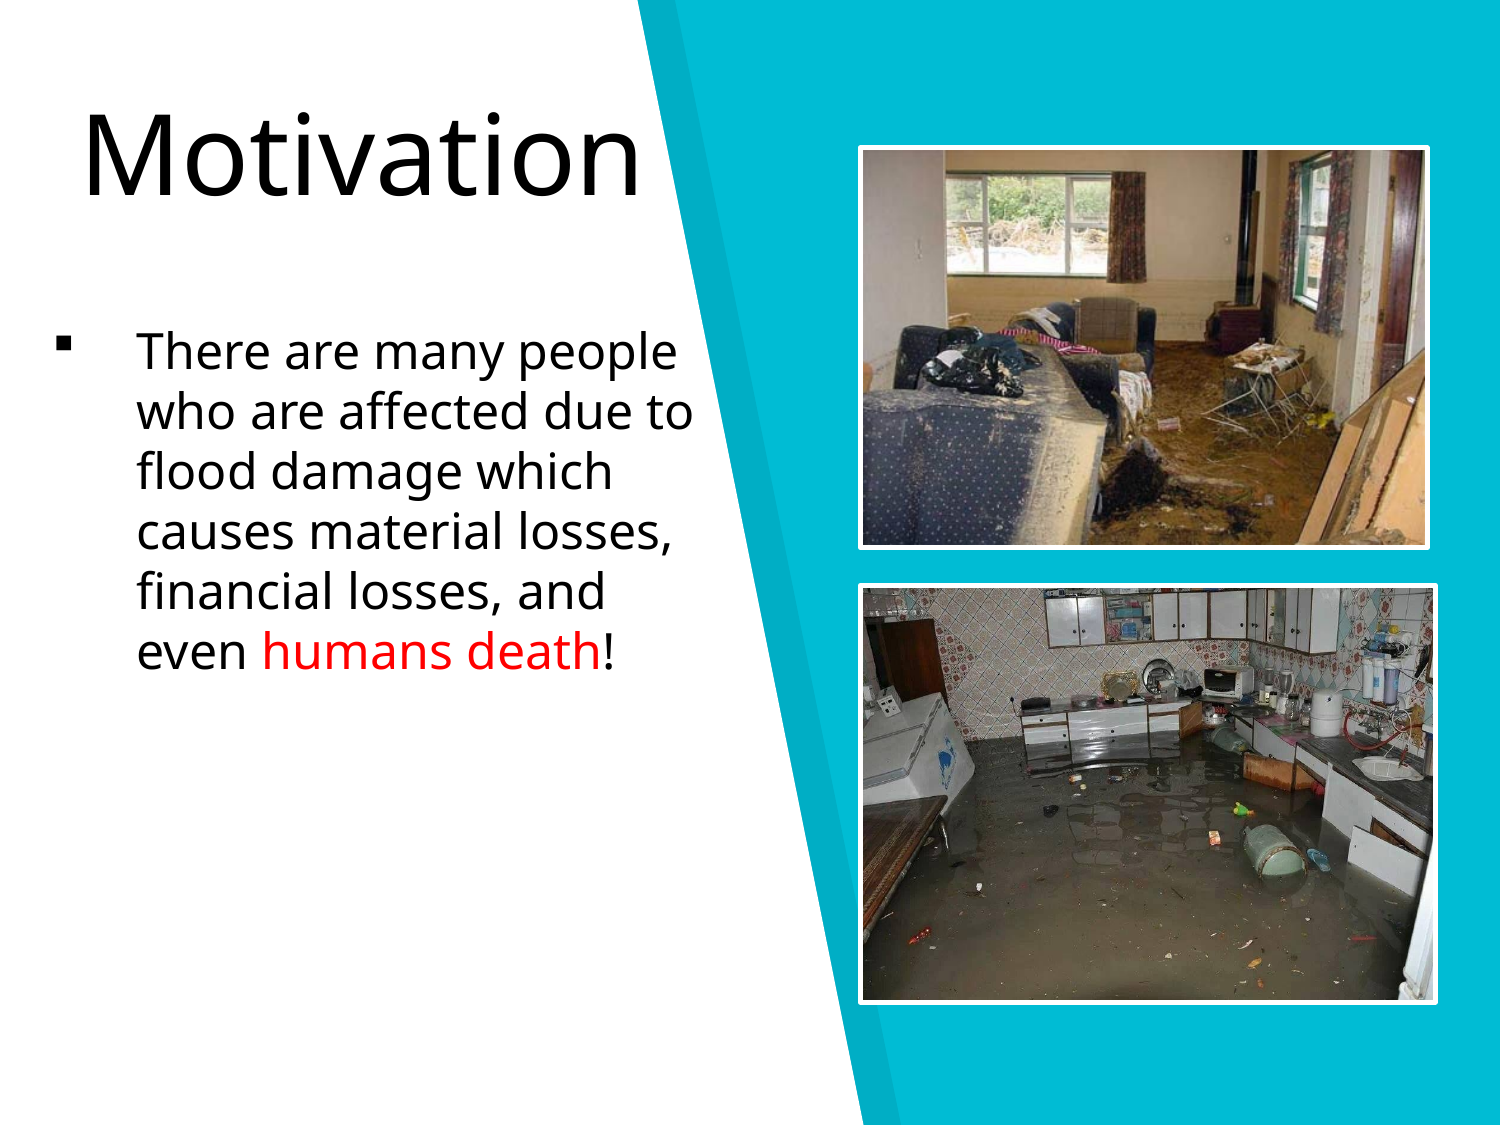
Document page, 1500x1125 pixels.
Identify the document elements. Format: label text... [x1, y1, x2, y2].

picture [862, 149, 1426, 546]
text_box There are many people who are affected due to flood damage which causes material losses, financial losses, and even humans death! [37, 312, 725, 688]
picture [862, 587, 1434, 1001]
text_box Motivation [0, 62, 725, 238]
